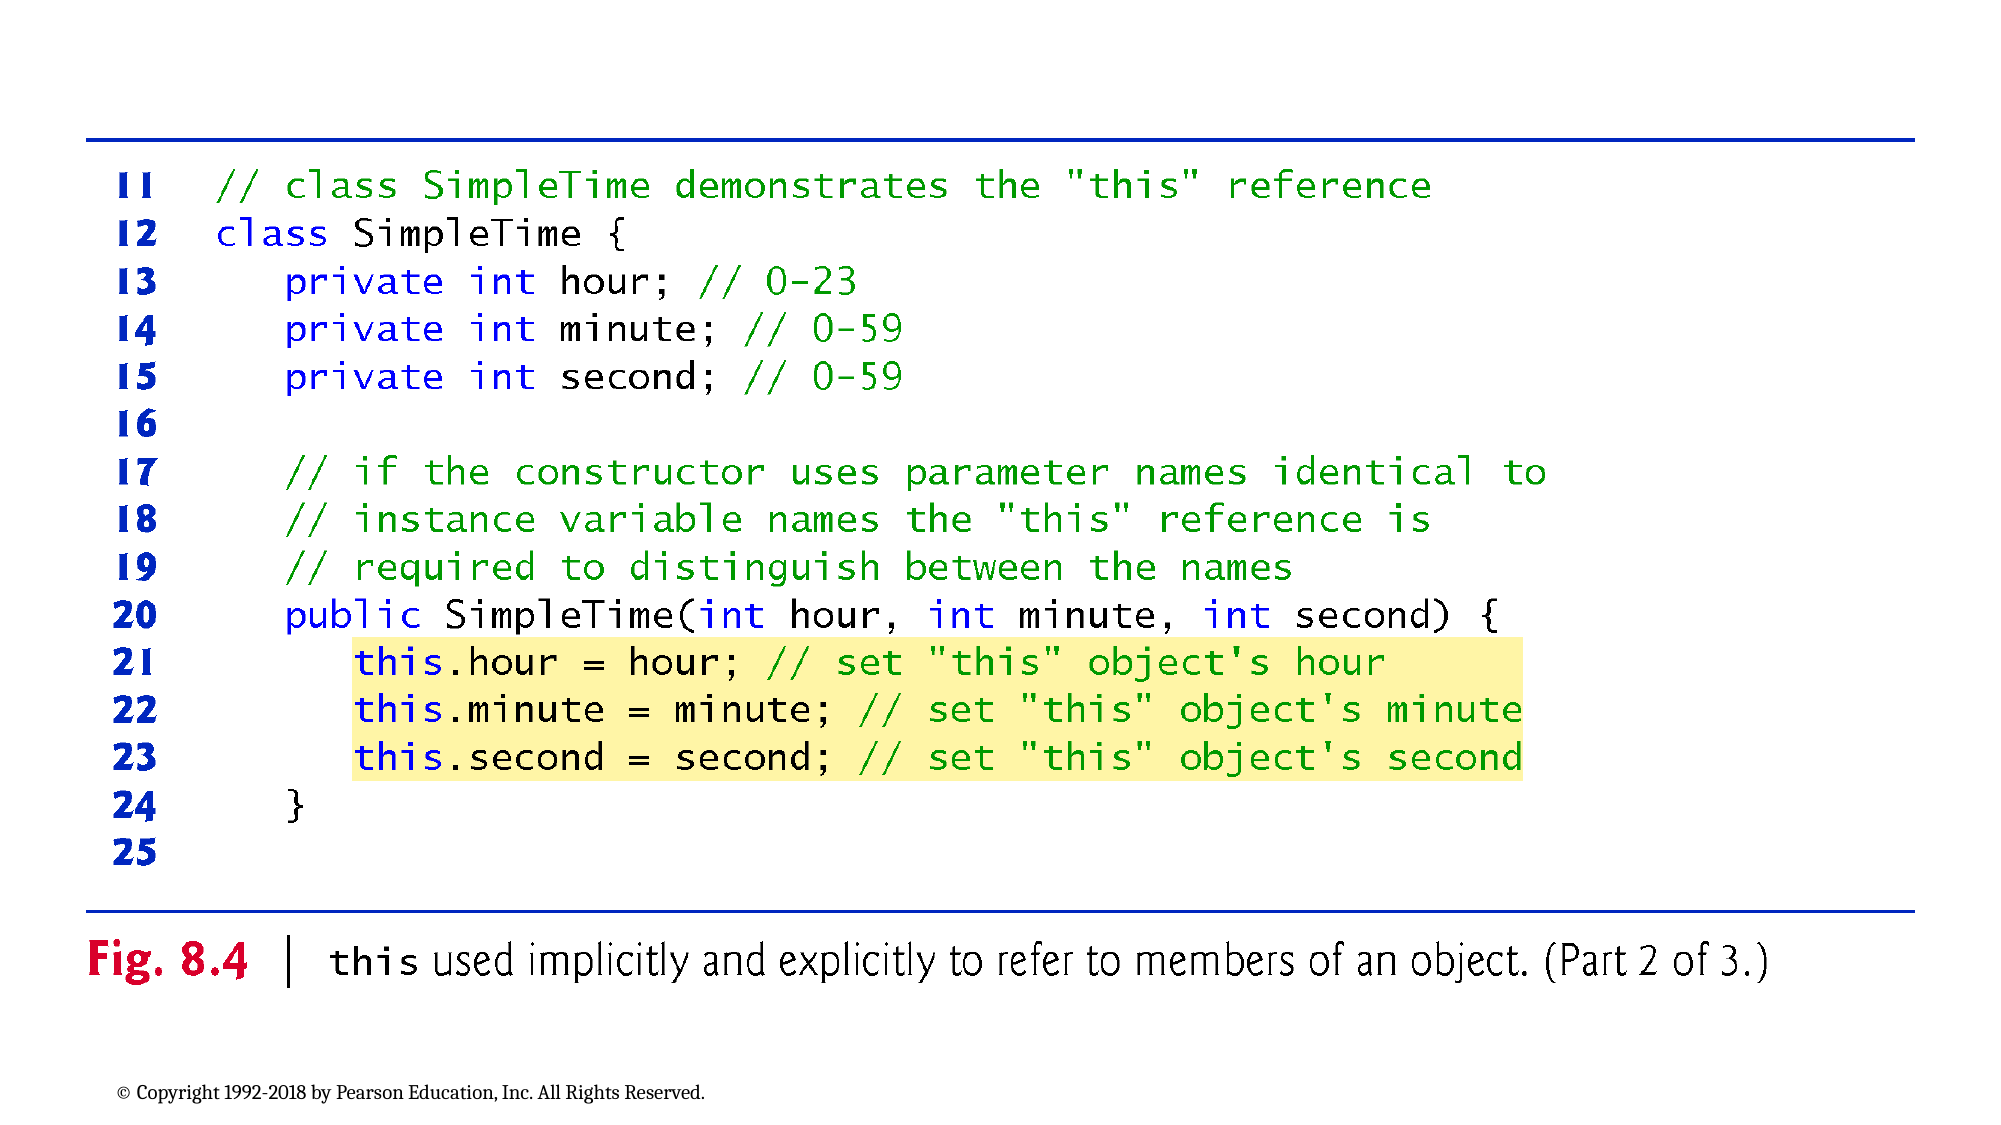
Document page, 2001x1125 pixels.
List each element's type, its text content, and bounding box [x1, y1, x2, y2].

footer © Copyright 1992-2018 by Pearson Education, Inc. All Rights Reserved. [99, 1085, 1473, 1112]
picture [0, 51, 2000, 1073]
